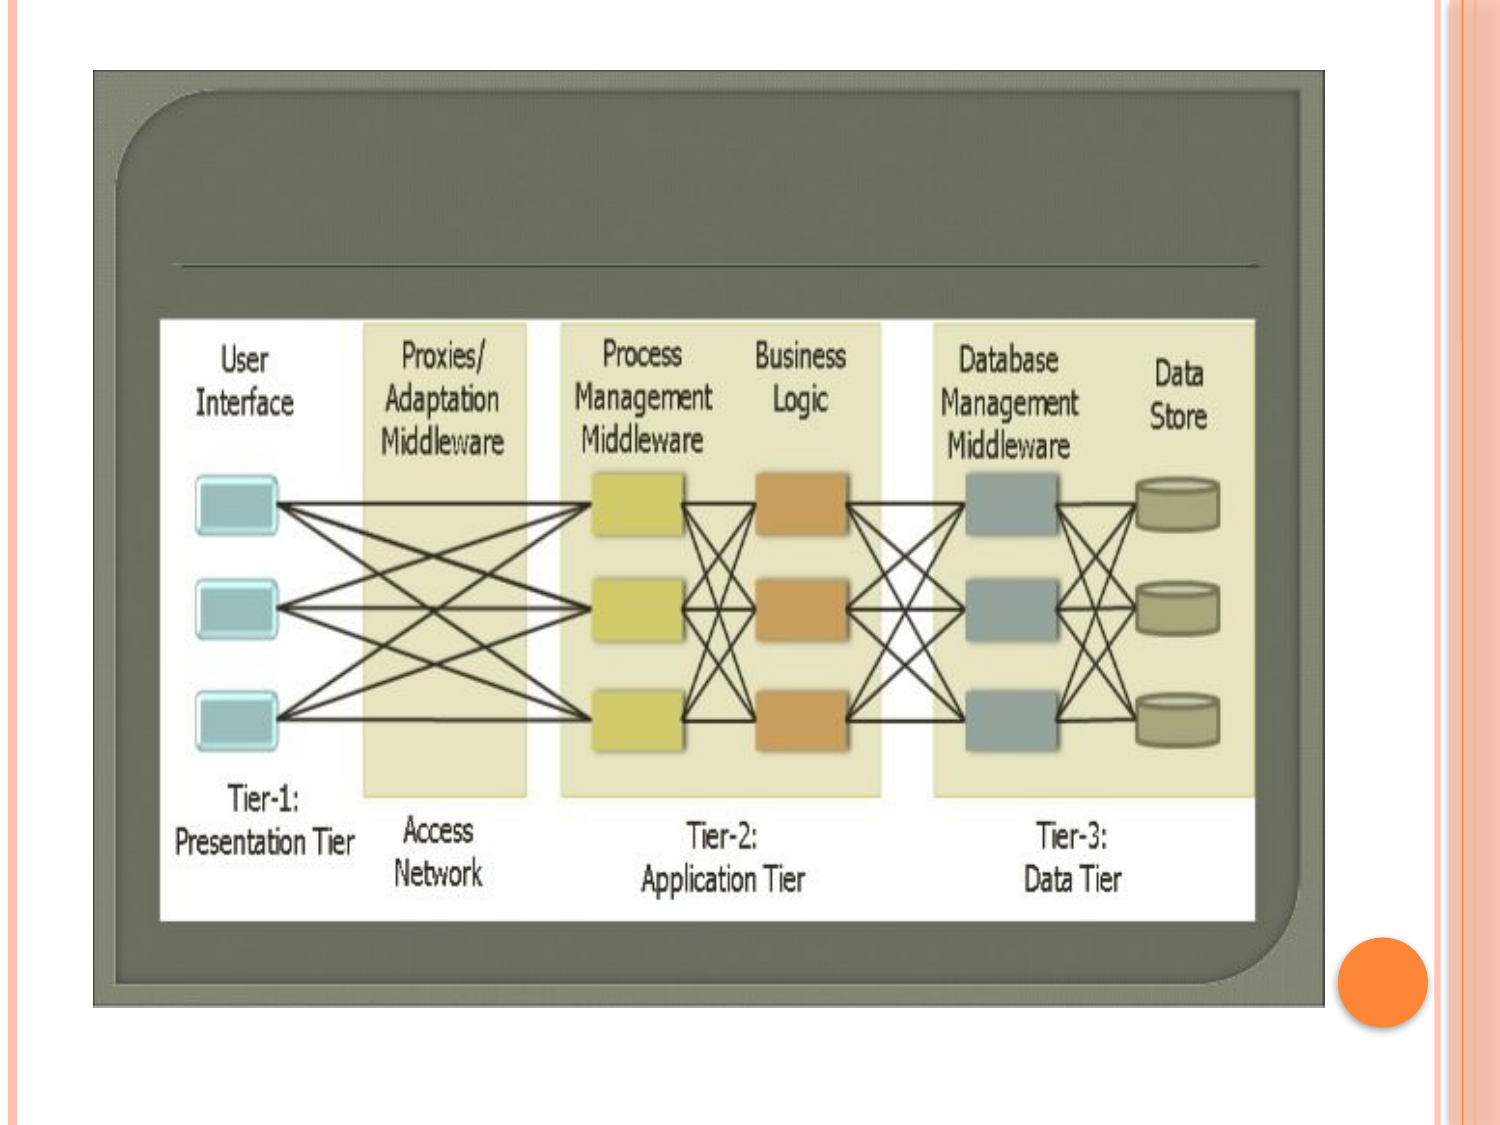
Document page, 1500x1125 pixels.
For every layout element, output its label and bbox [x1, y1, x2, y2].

picture [93, 69, 1325, 1009]
